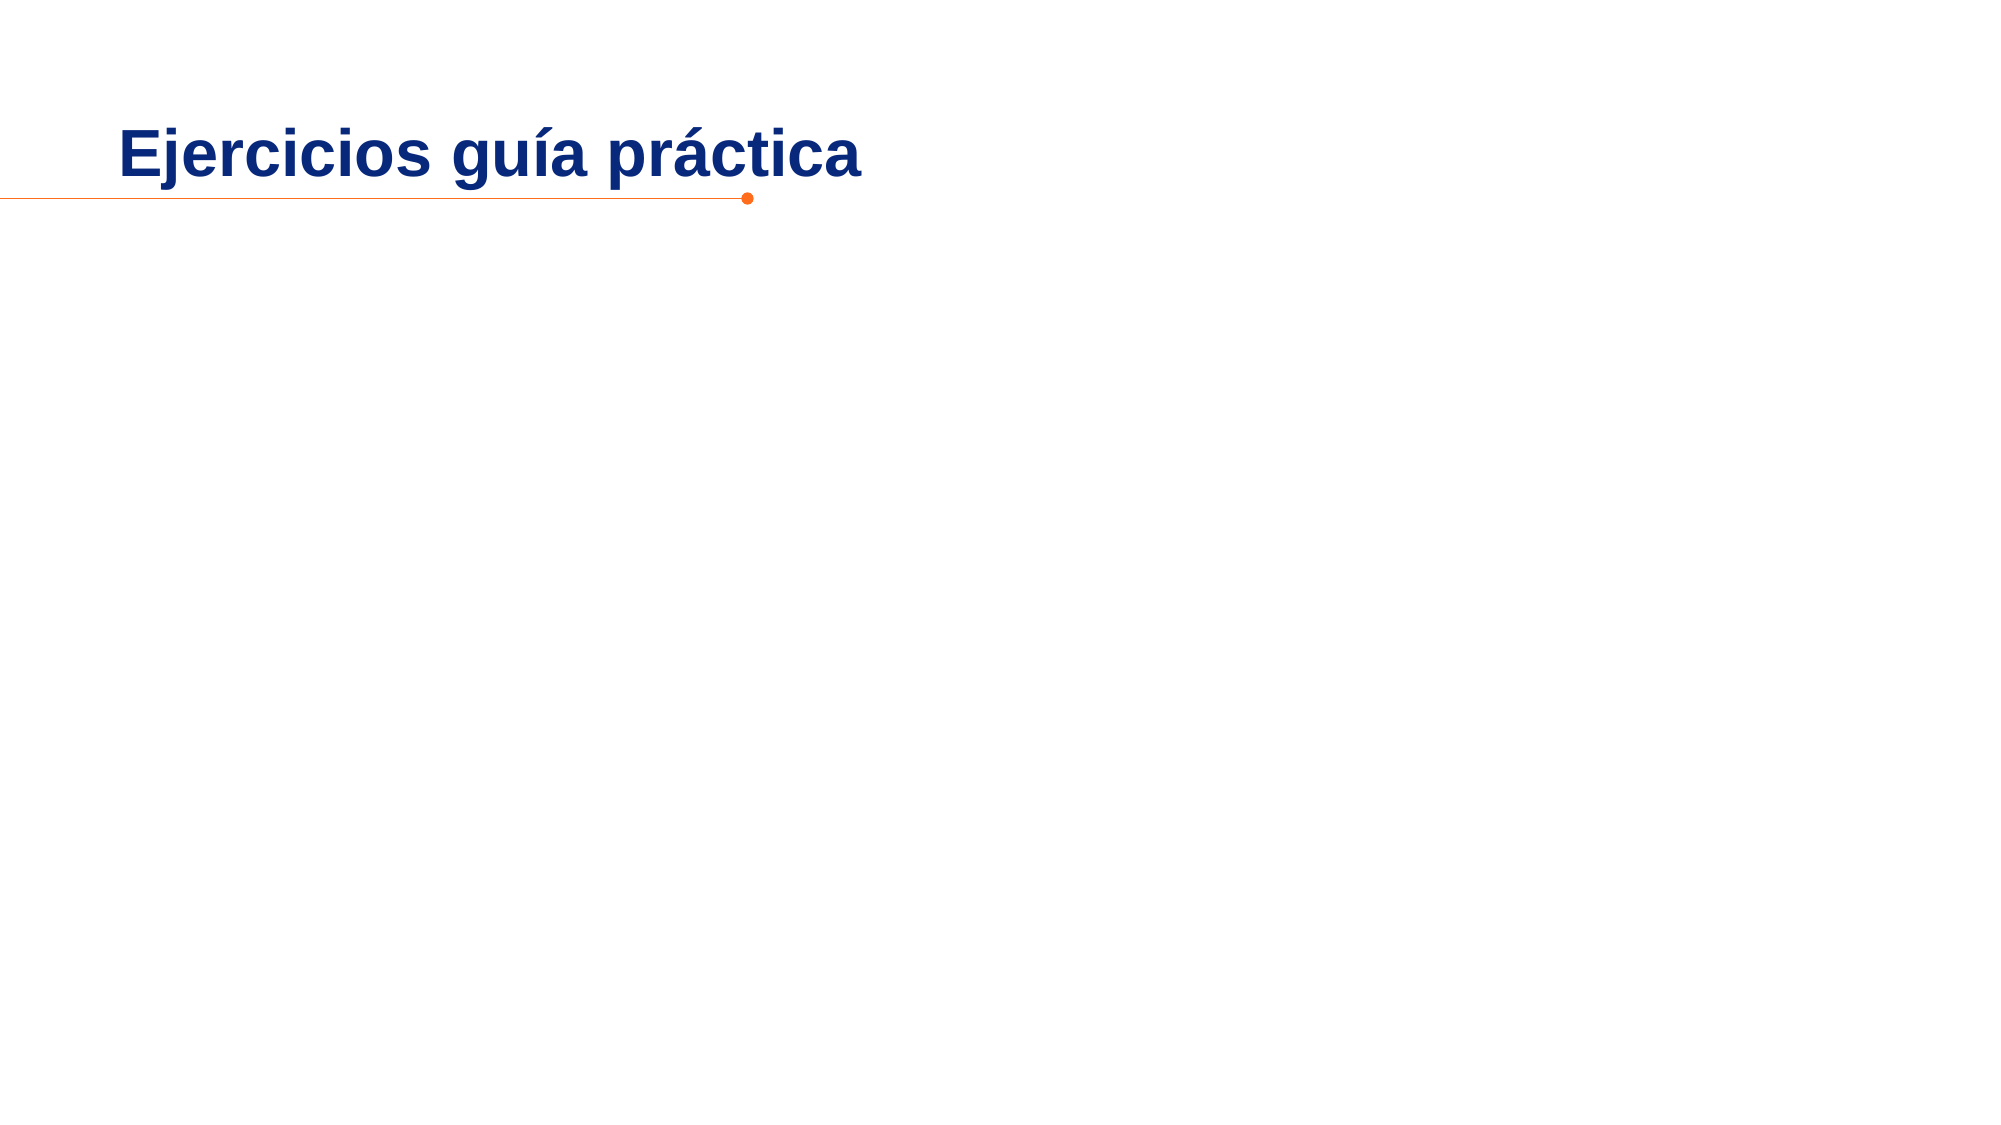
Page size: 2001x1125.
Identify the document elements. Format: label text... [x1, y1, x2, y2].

text_box Ejercicios guía práctica [103, 102, 1129, 198]
